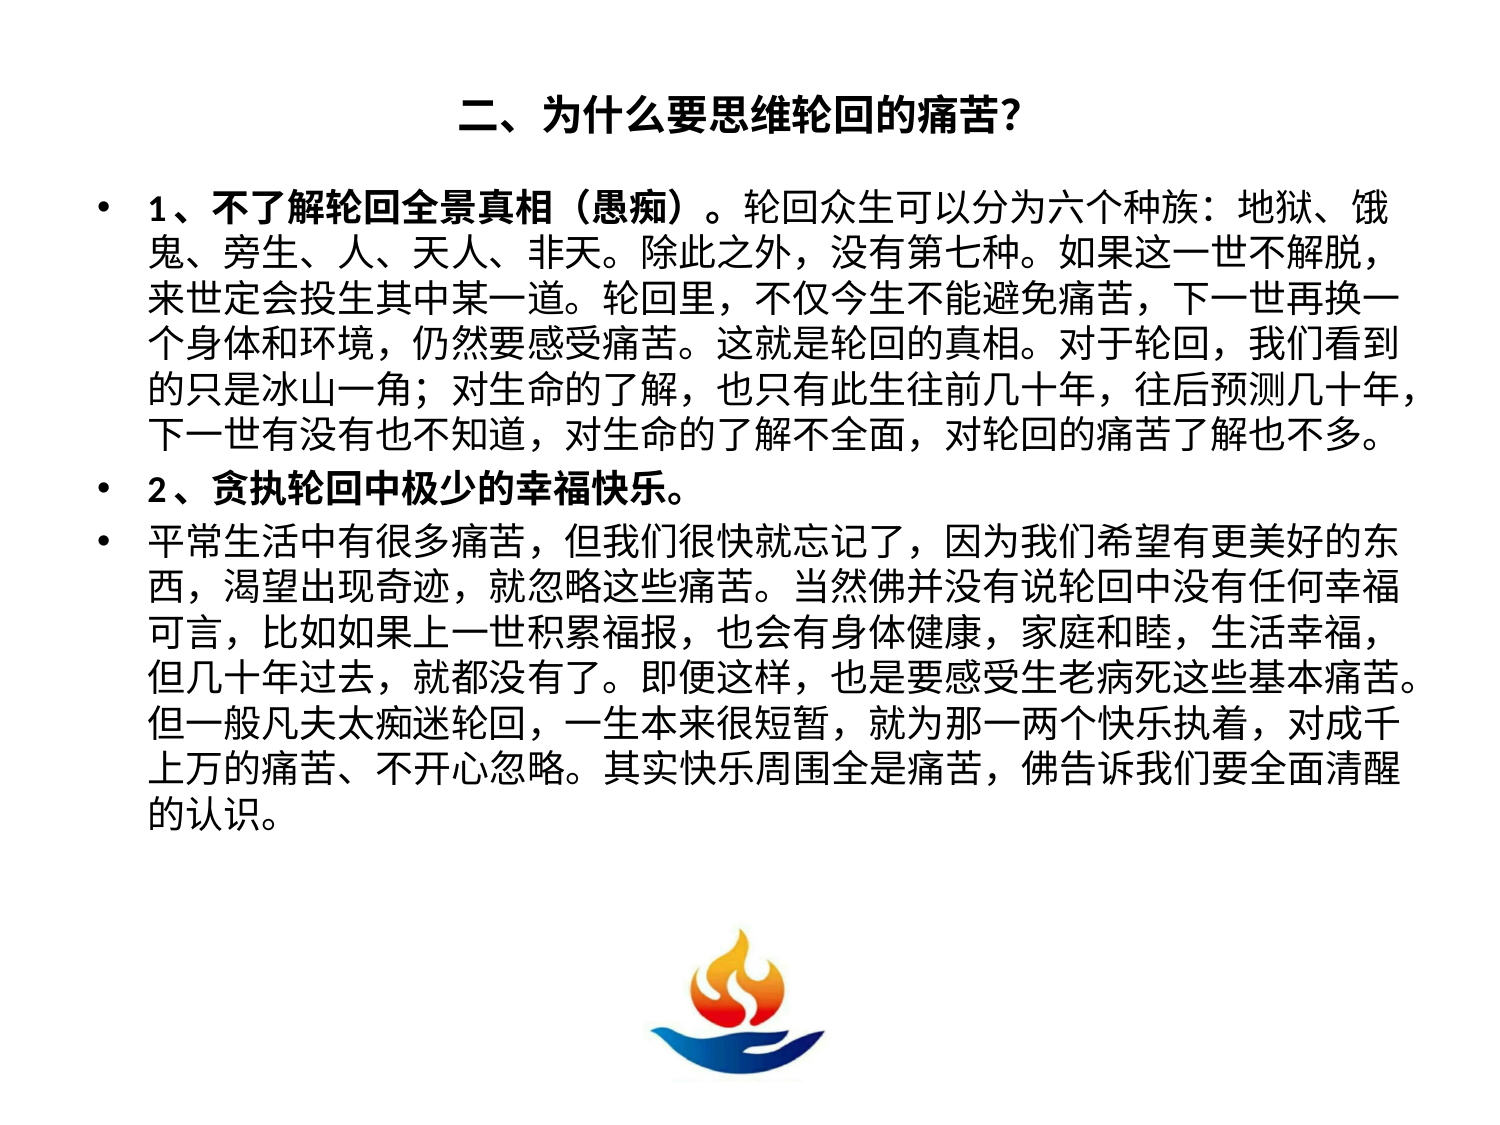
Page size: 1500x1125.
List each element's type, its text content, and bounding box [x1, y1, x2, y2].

list 1、不了解轮回全景真相（愚痴）。轮回众生可以分为六个种族：地狱、饿鬼、旁生、人、天人、非天。除此之外，没有第七种。如果这一世不解脱，来世定会投生其中某一道。轮回里，不仅今生不能避免痛苦，下一世再换一个身体和环境，仍然要感受痛苦。这就是轮回的真相。对于轮回，我们看到的只是冰山一角；对生命的了解，也只有此生往前几十年，往后预测几十年，下一世有没有也不知道，对生命的了解不全面，对轮回的痛苦了解也不多。 2、贪执轮回中极少的幸福快乐。 平常生活中有很多痛苦，但我们很快就忘记了，因为我们希望有更美好的东西，渴望出现奇迹，就忽略这些痛苦。当然佛并没有说轮回中没有任何幸福可言，比如如果上一世积累福报，也会有身体健康，家庭和睦，生活幸福，但几十年过去，就都没有了。即便这样，也是要感受生老病死这些基本痛苦。但一般凡夫太痴迷轮回，一生本来很短暂，就为那一两个快乐执着，对成千上万的痛苦、不开心忽略。其实快乐周围全是痛苦，佛告诉我们要全面清醒的认识。 [82, 175, 1432, 897]
title 二、为什么要思维轮回的痛苦？ [75, 66, 1425, 161]
picture [643, 920, 833, 1082]
